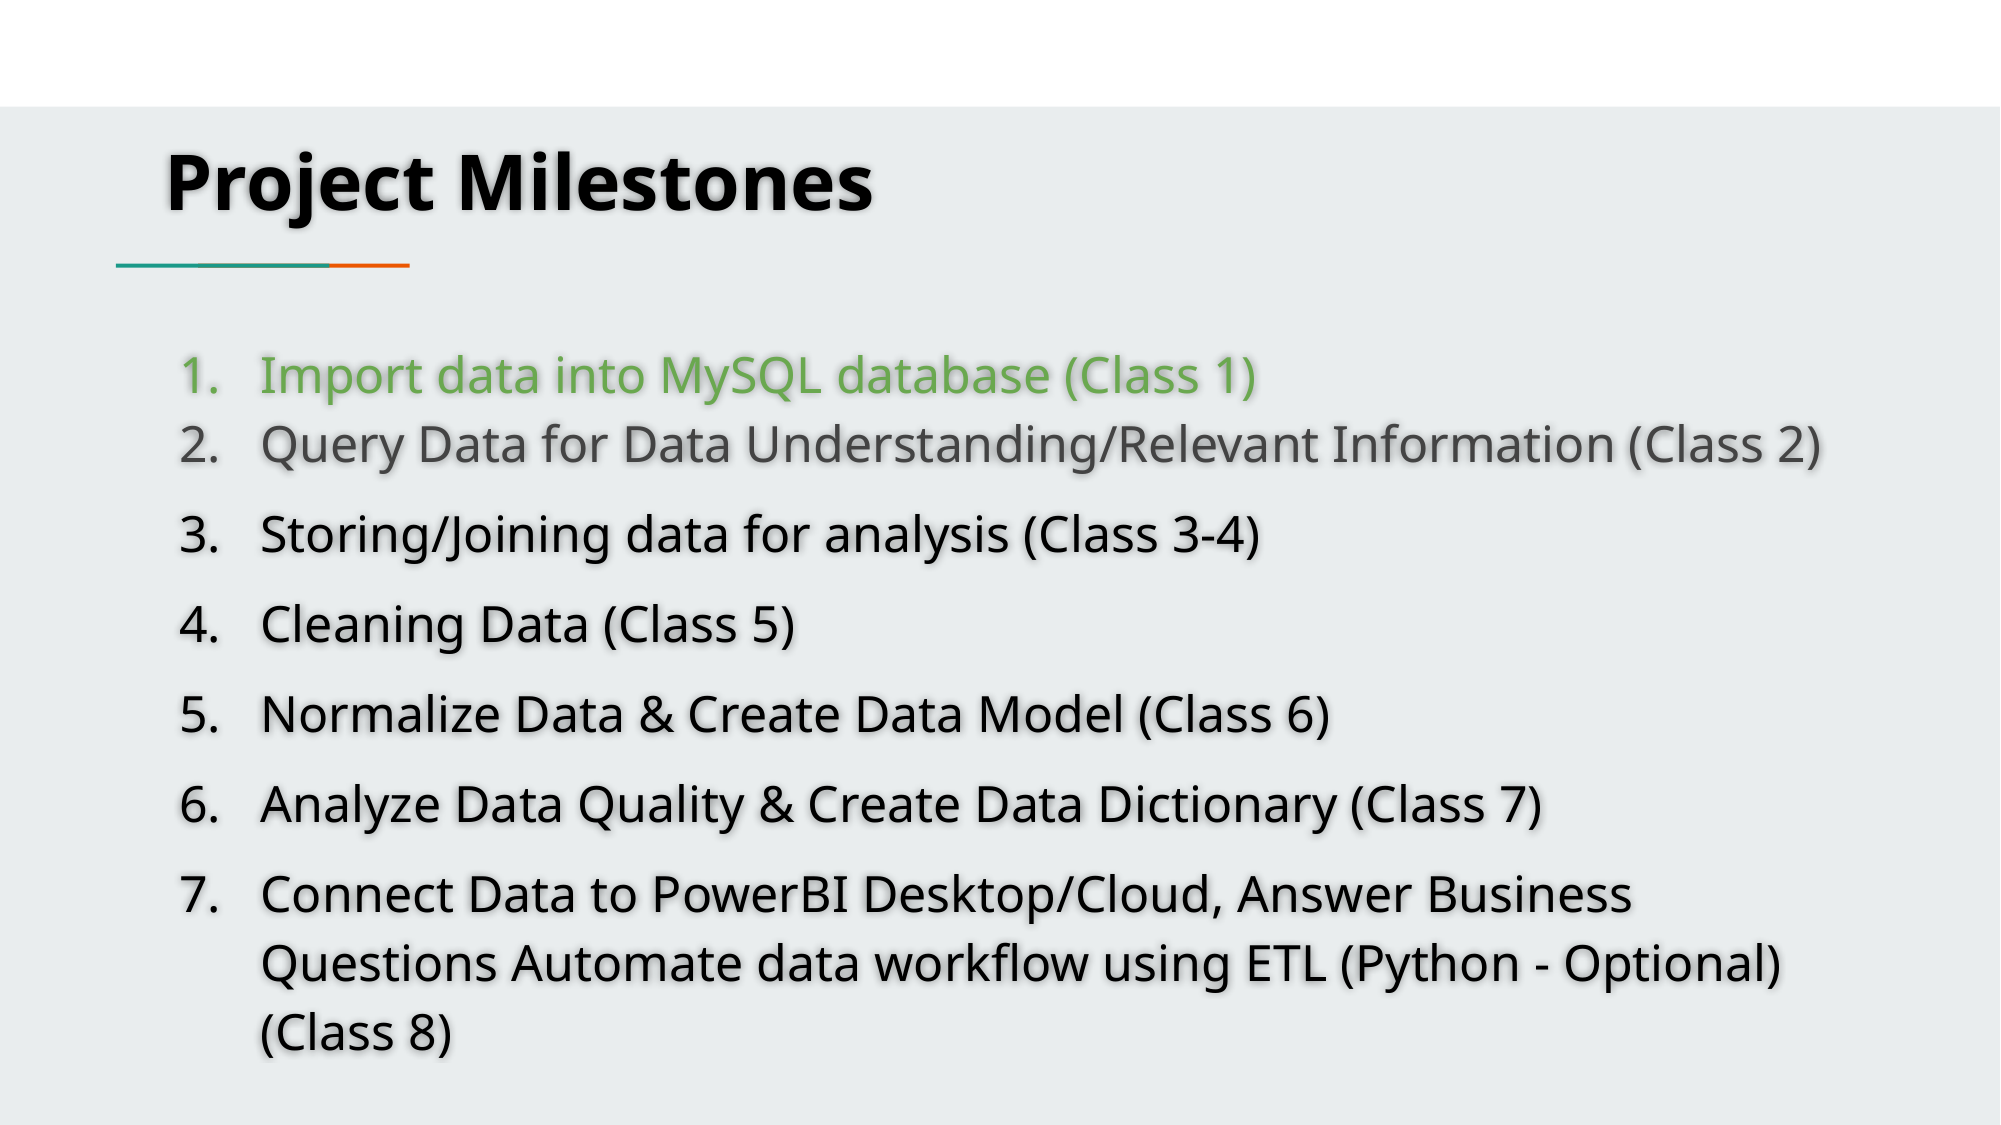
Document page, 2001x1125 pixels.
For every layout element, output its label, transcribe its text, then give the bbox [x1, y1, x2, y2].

list Import data into MySQL database (Class 1) Query Data for Data Understanding/Relevant Information (Class 2) Storing/Joining data for analysis (Class 3-4) Cleaning Data (Class 5) Normalize Data & Create Data Model (Class 6) Analyze Data Quality & Create Data Dictionary (Class 7) Connect Data to PowerBI Desktop/Cloud, Answer Business Questions Automate data workflow using ETL (Python - Optional) (Class 8) [164, 327, 1863, 994]
title Project Milestones [149, 99, 1849, 260]
